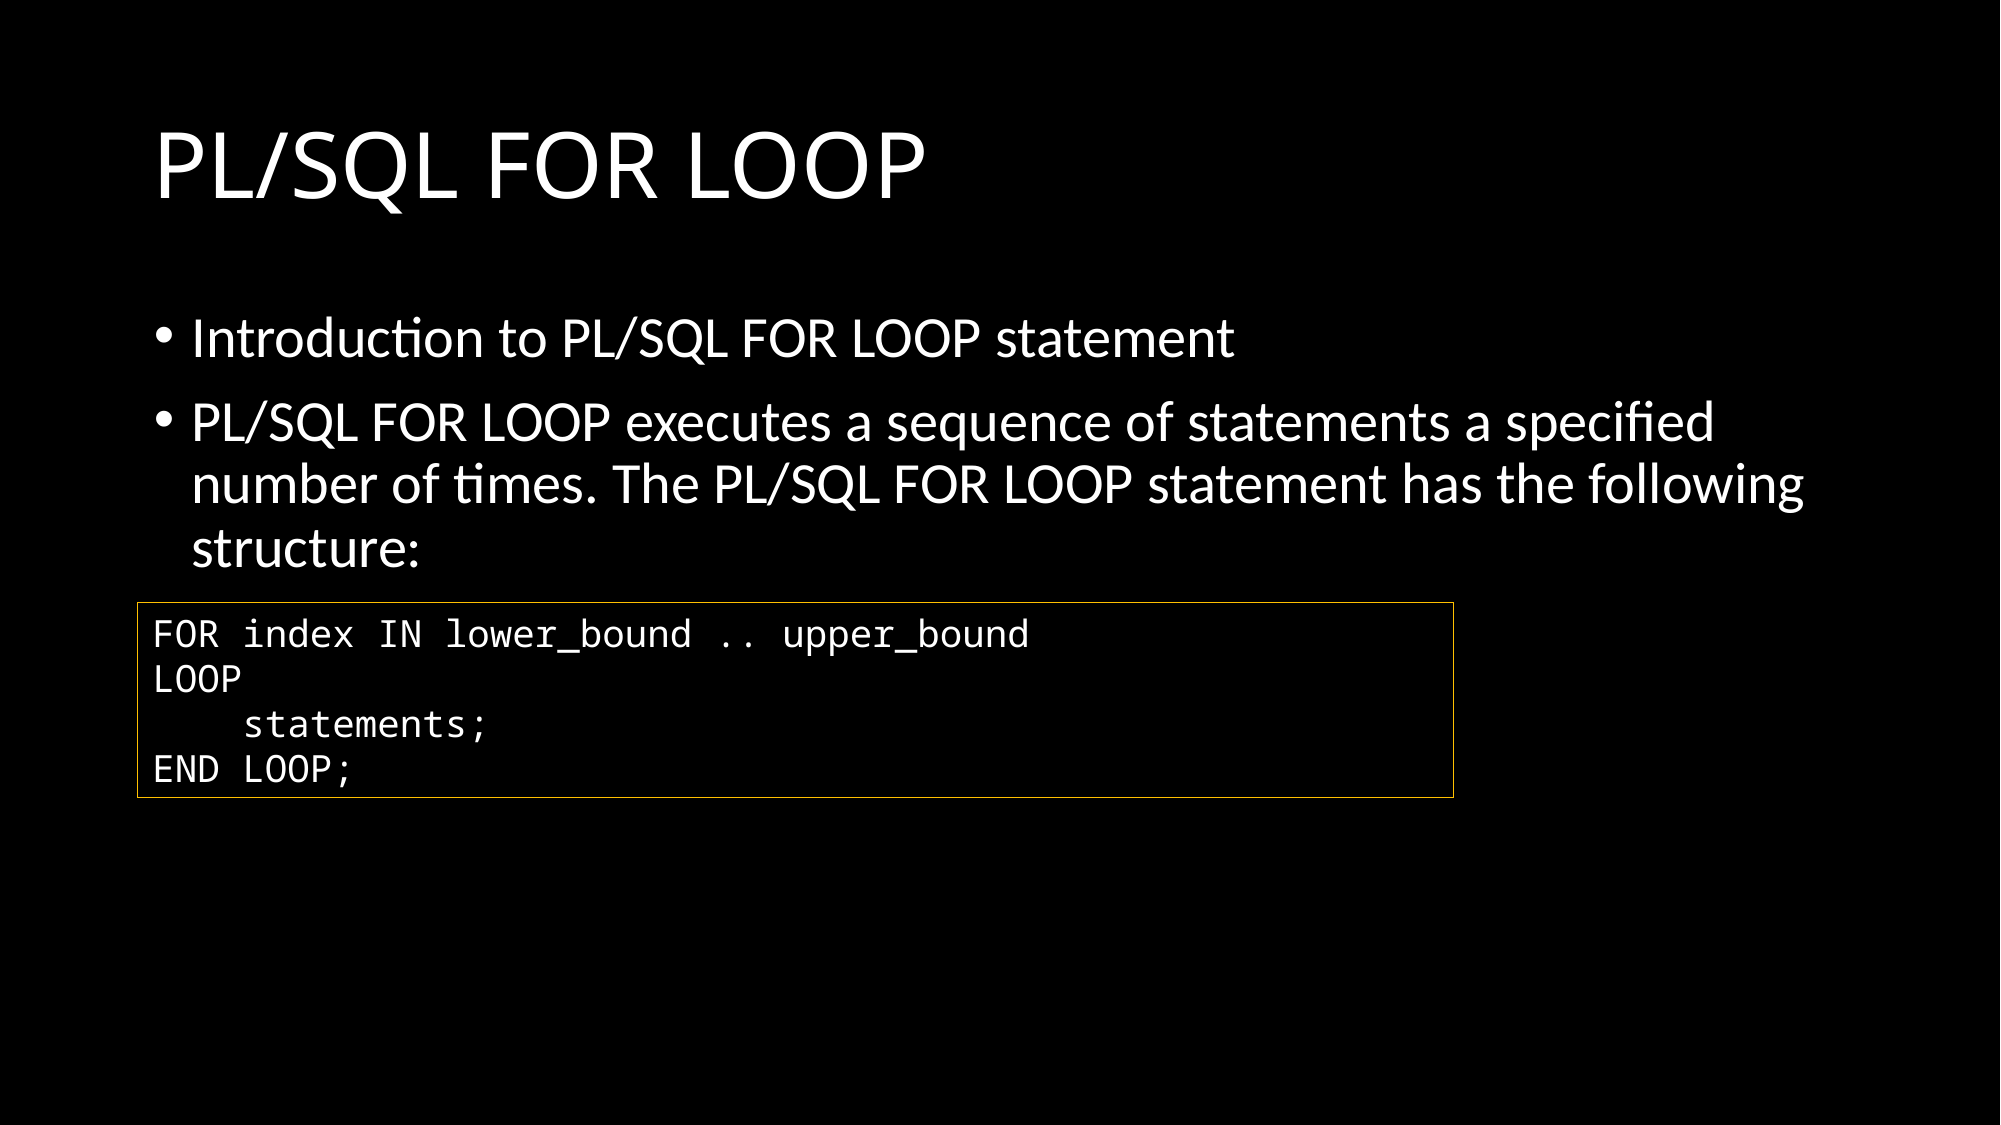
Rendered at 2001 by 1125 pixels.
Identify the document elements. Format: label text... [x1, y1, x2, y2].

title PL/SQL FOR LOOP [137, 59, 1863, 278]
list Introduction to PL/SQL FOR LOOP statement PL/SQL FOR LOOP executes a sequence of statements a specified number of times. The PL/SQL FOR LOOP statement has the following structure: [138, 299, 1864, 1014]
text_box FOR index IN lower_bound .. upper_bound LOOP statements; END LOOP; [137, 602, 1454, 798]
